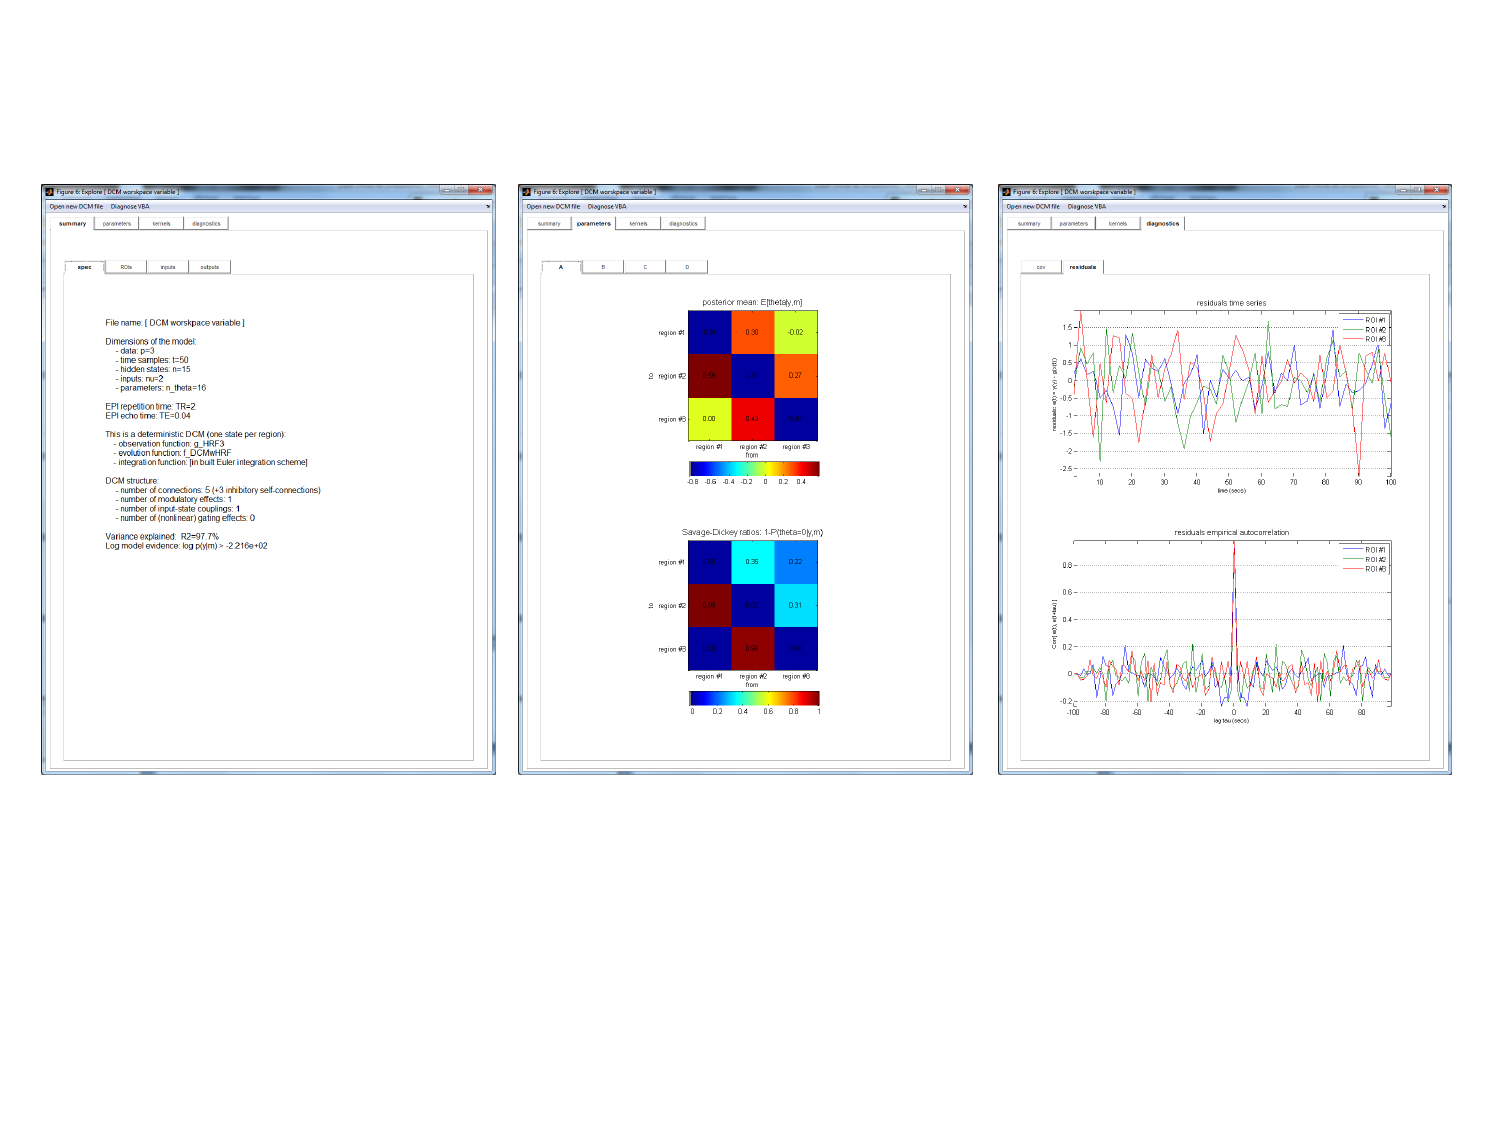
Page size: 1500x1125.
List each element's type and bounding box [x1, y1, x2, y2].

picture [997, 184, 1453, 776]
picture [40, 184, 496, 776]
picture [518, 184, 973, 776]
